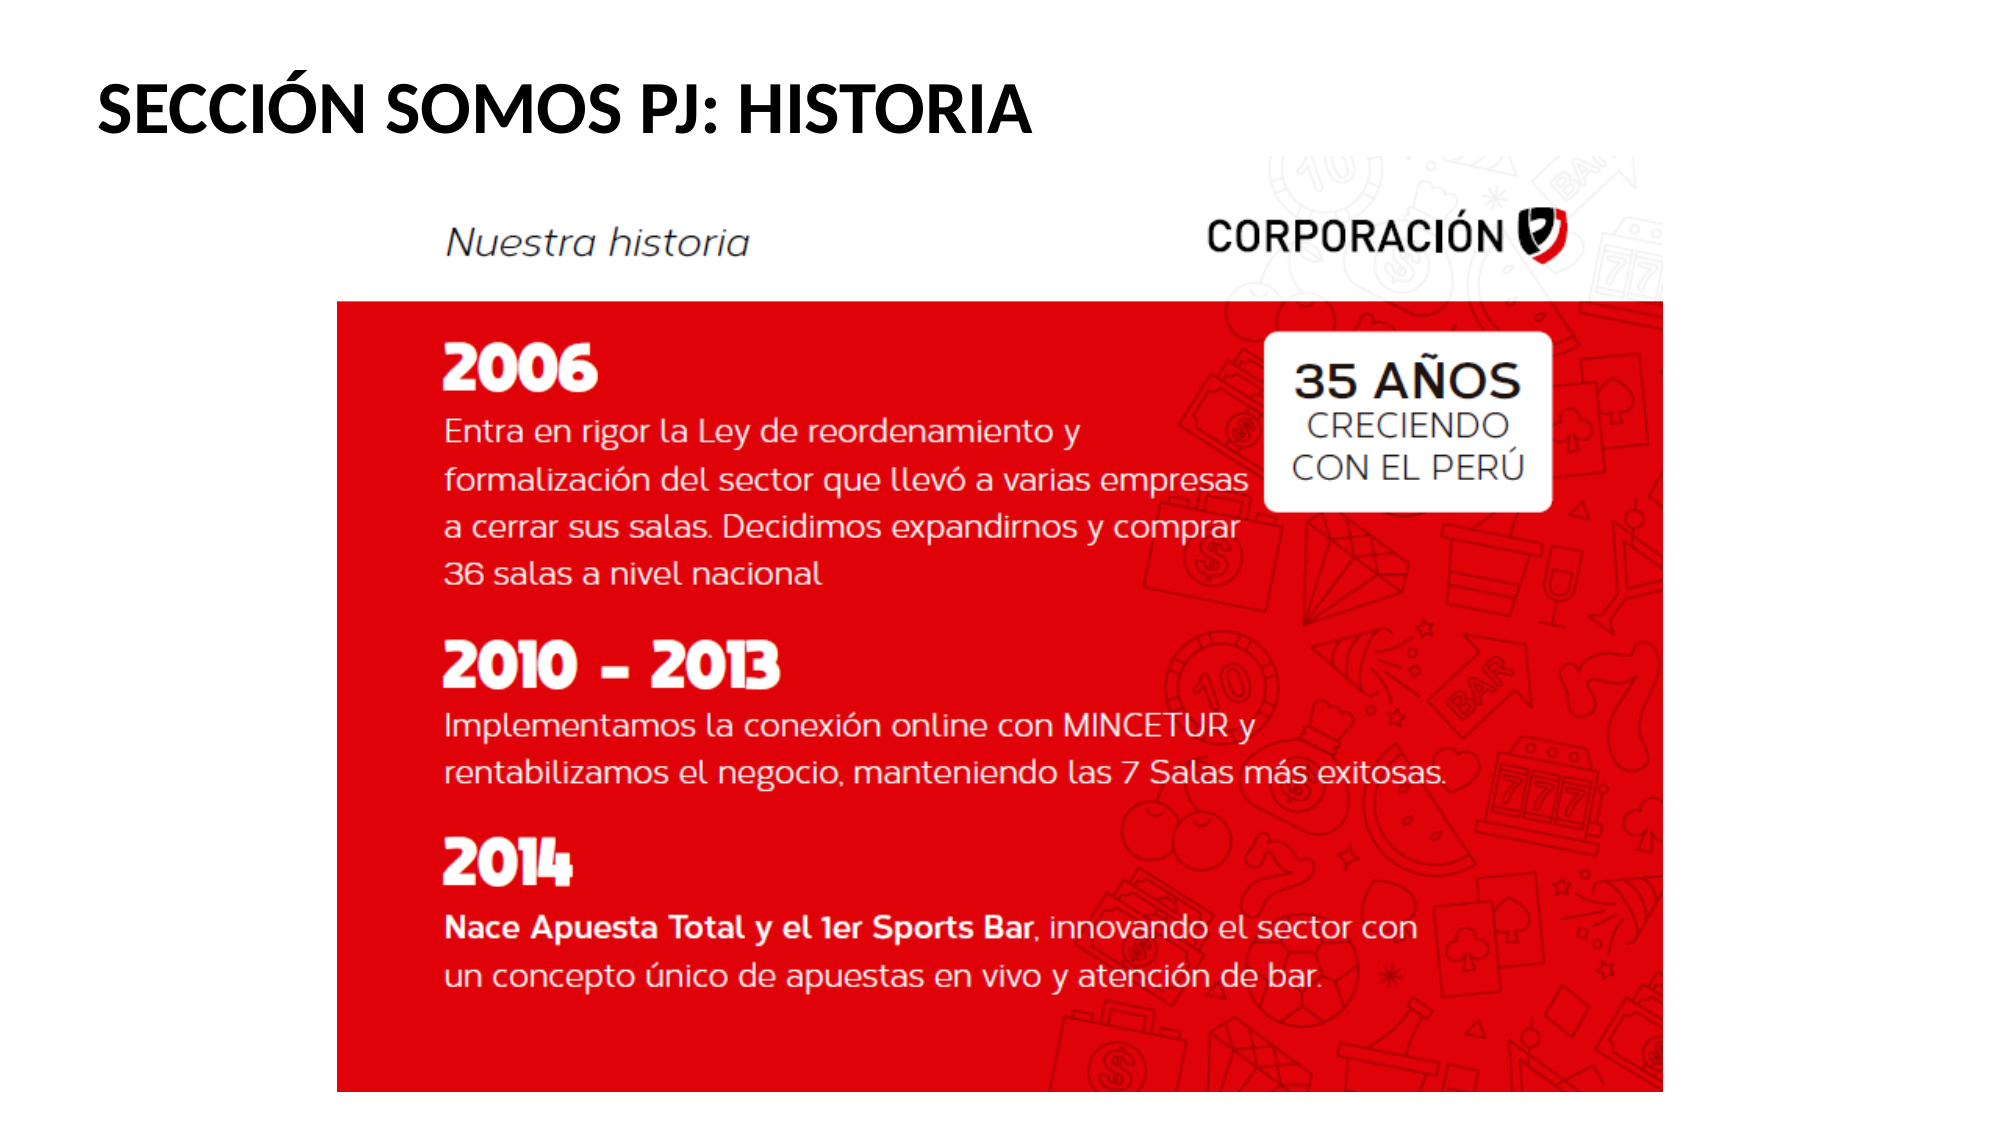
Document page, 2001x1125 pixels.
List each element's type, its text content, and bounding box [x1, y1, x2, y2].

picture [337, 156, 1663, 1092]
text_box SECCIÓN SOMOS PJ: HISTORIA [83, 50, 1263, 156]
